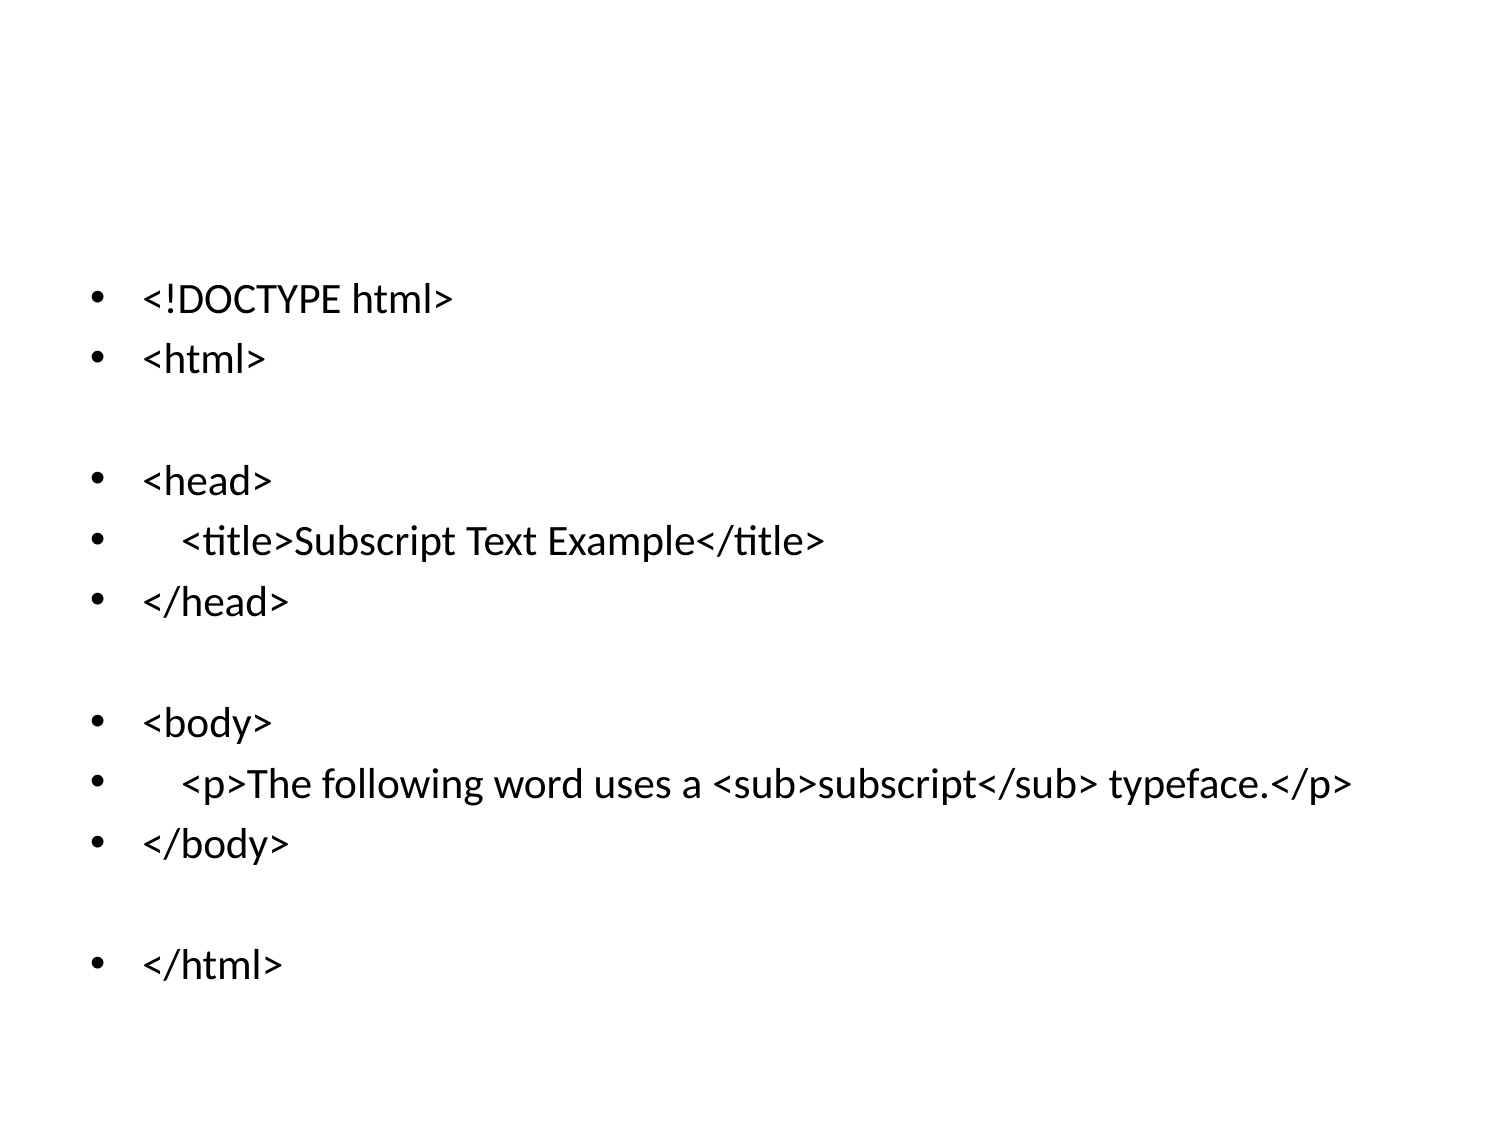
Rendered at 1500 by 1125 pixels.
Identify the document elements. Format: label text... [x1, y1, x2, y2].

list <!DOCTYPE html> <html> <head> <title>Subscript Text Example</title> </head> <body> <p>The following word uses a <sub>subscript</sub> typeface.</p> </body> </html> [75, 262, 1425, 1005]
